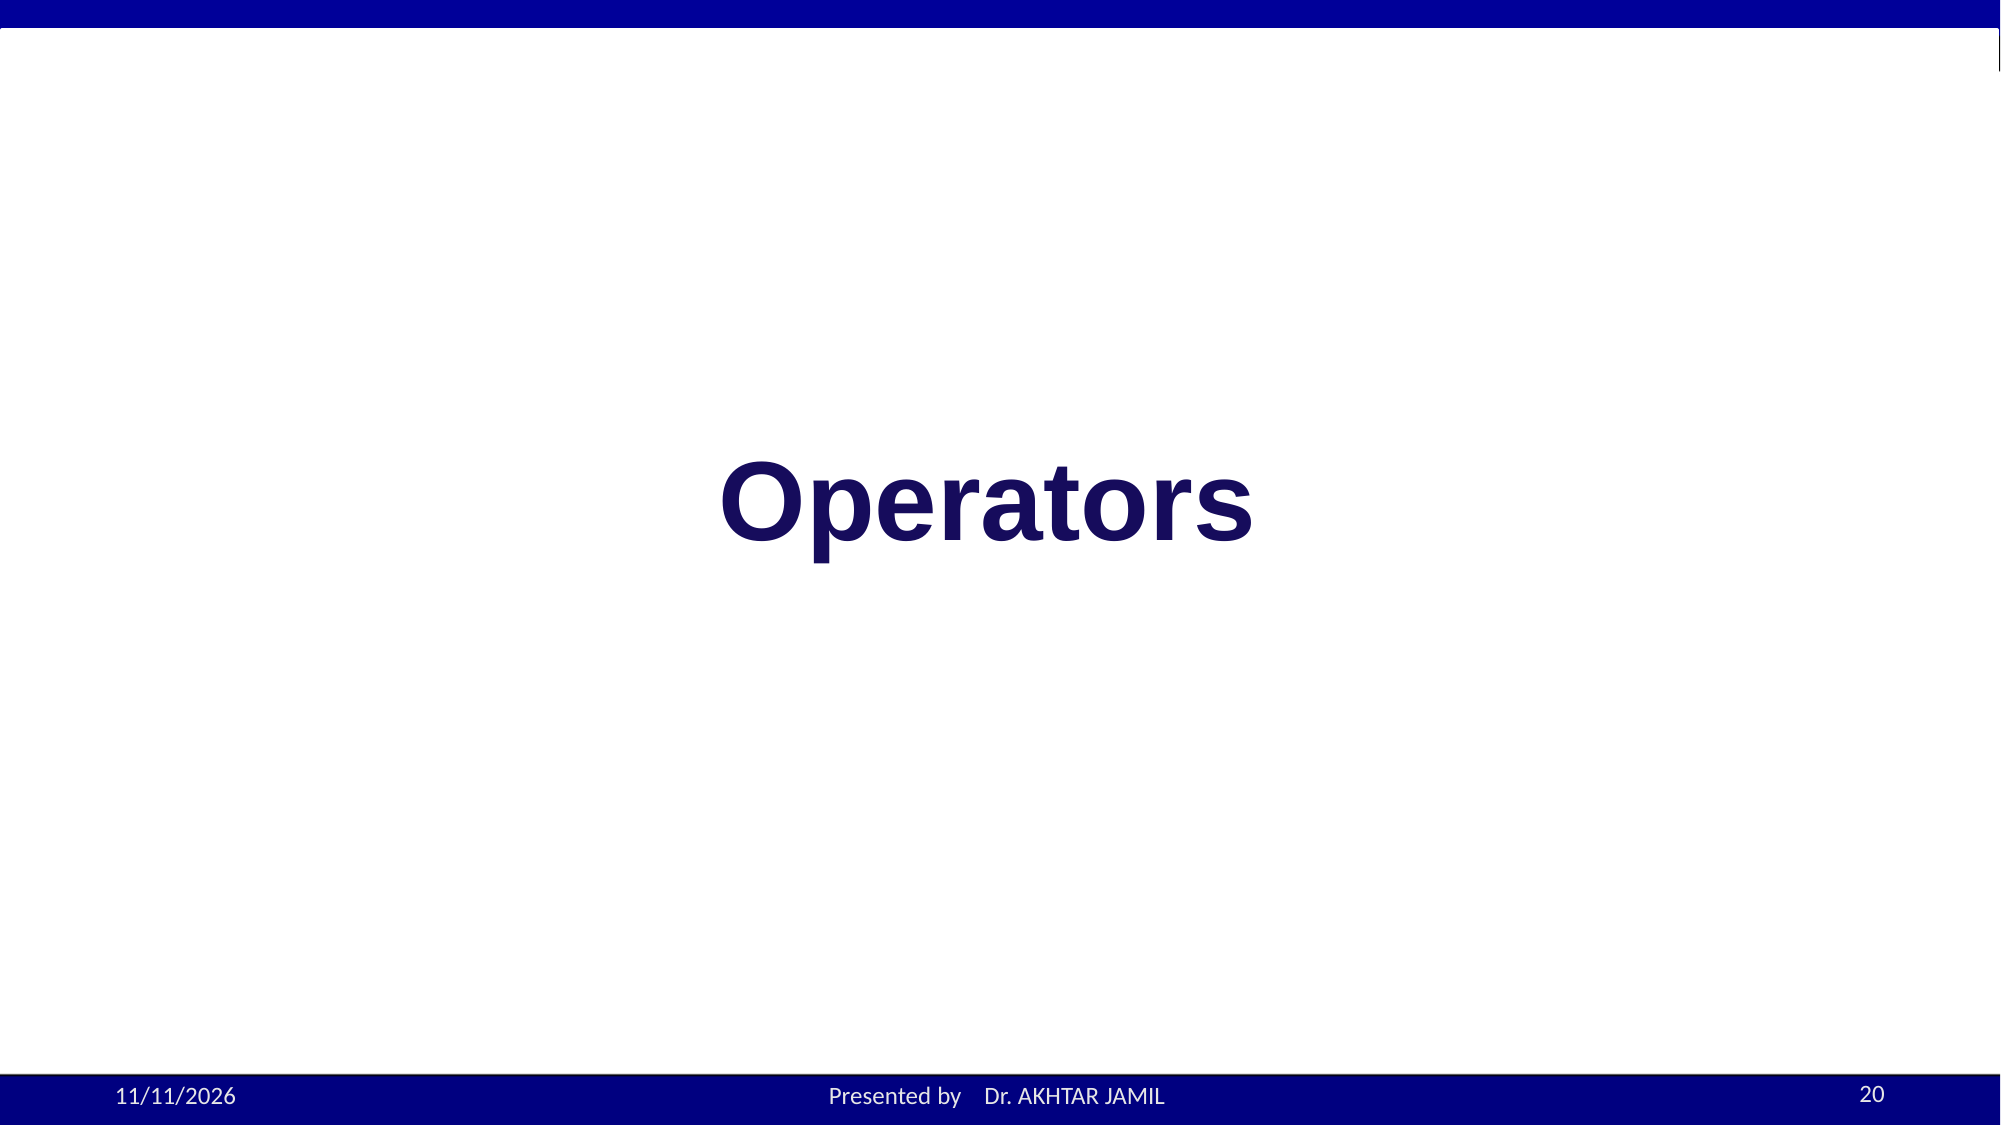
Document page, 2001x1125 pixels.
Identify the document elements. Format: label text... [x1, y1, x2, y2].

footer Presented by Dr. AKHTAR JAMIL [683, 1065, 1317, 1125]
title Operators [249, 362, 1725, 629]
picture [0, 0, 2001, 1125]
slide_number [99, 1065, 567, 1125]
slide_number 20 [1433, 1062, 1900, 1123]
